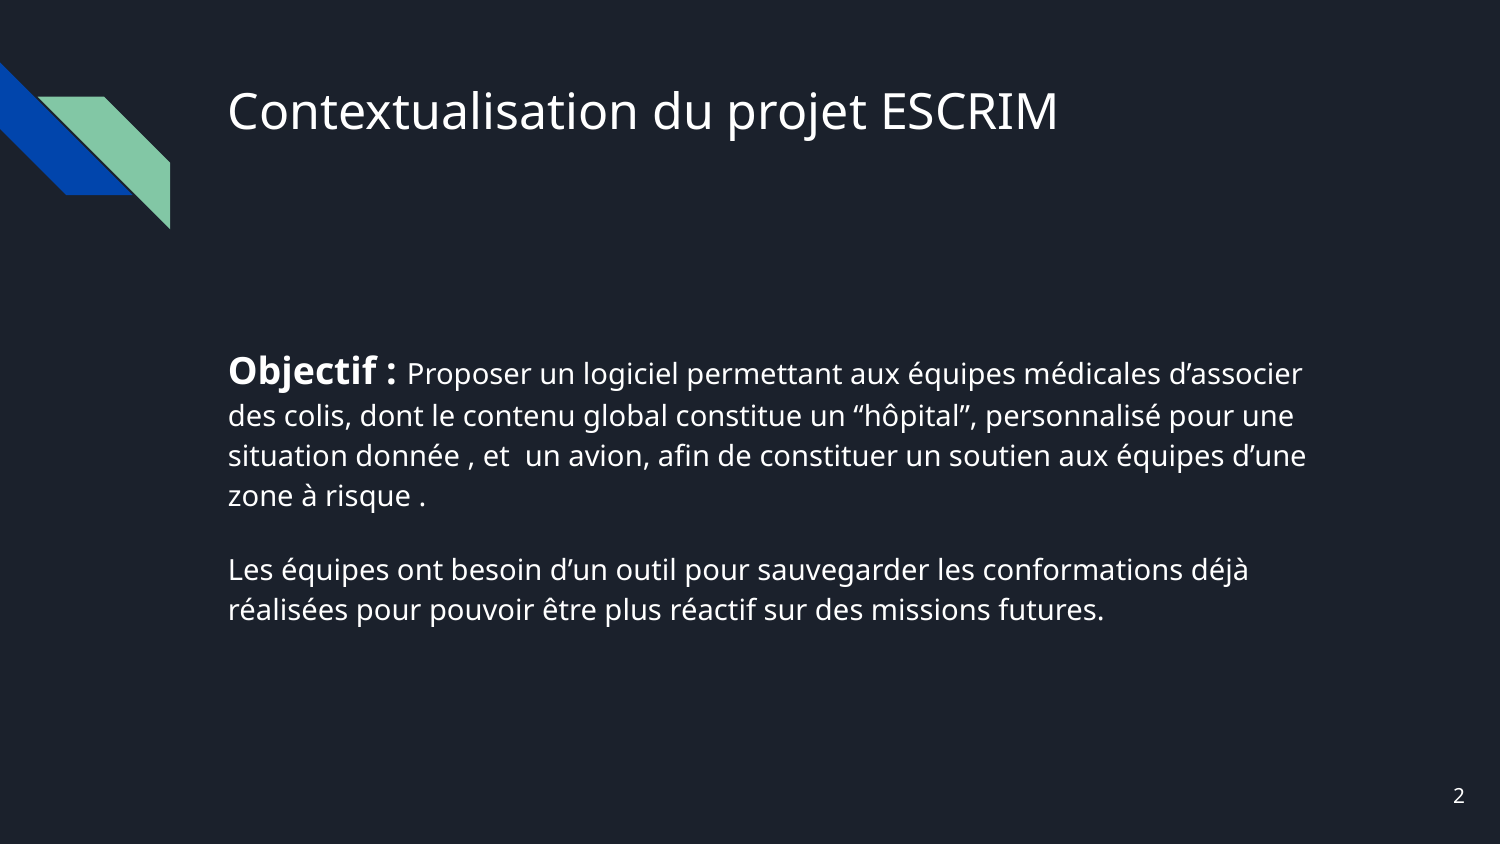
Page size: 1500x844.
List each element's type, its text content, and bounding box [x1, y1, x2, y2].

list Objectif : Proposer un logiciel permettant aux équipes médicales d’associer des colis, dont le contenu global constitue un “hôpital”, personnalisé pour une situation donnée , et un avion, afin de constituer un soutien aux équipes d’une zone à risque . Les équipes ont besoin d’un outil pour sauvegarder les conformations déjà réalisées pour pouvoir être plus réactif sur des missions futures. [212, 257, 1368, 735]
title Contextualisation du projet ESCRIM [212, 64, 1368, 215]
slide_number ‹#› [1389, 764, 1480, 830]
